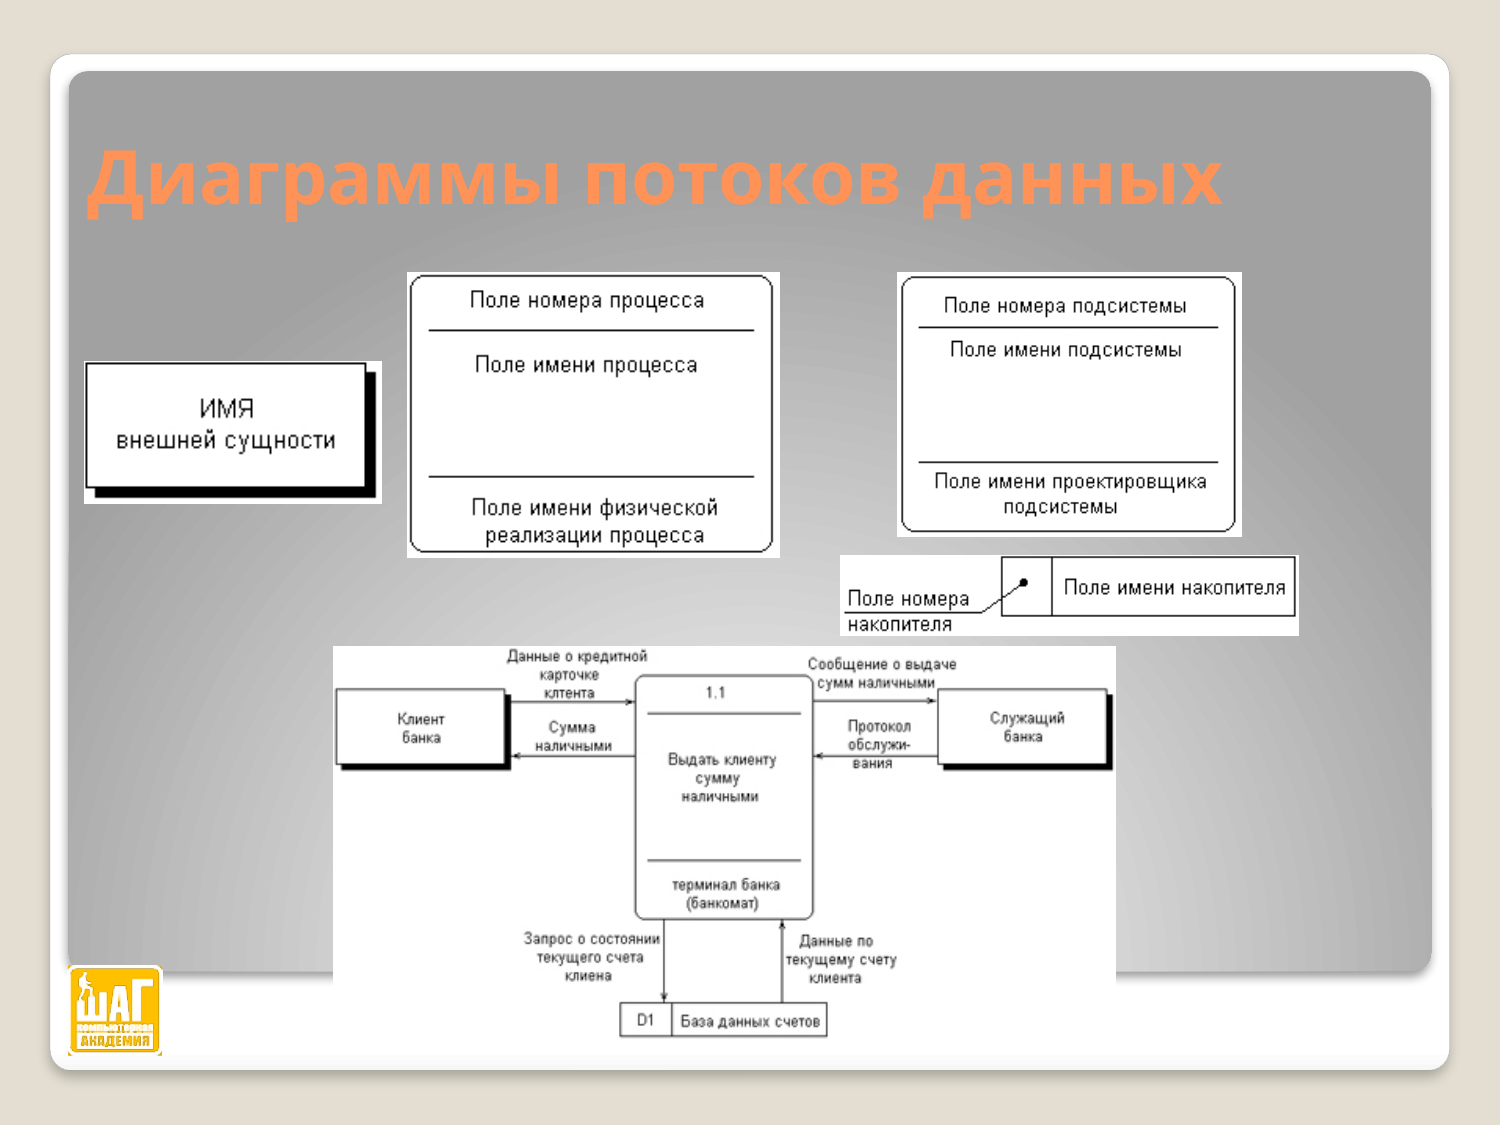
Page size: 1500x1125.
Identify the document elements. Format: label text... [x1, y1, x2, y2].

picture [84, 361, 382, 504]
picture [840, 555, 1299, 636]
picture [67, 964, 163, 1056]
picture [333, 646, 1116, 1040]
picture [407, 272, 780, 558]
title Диаграммы потоков данных [73, 90, 1432, 228]
picture [897, 272, 1242, 538]
